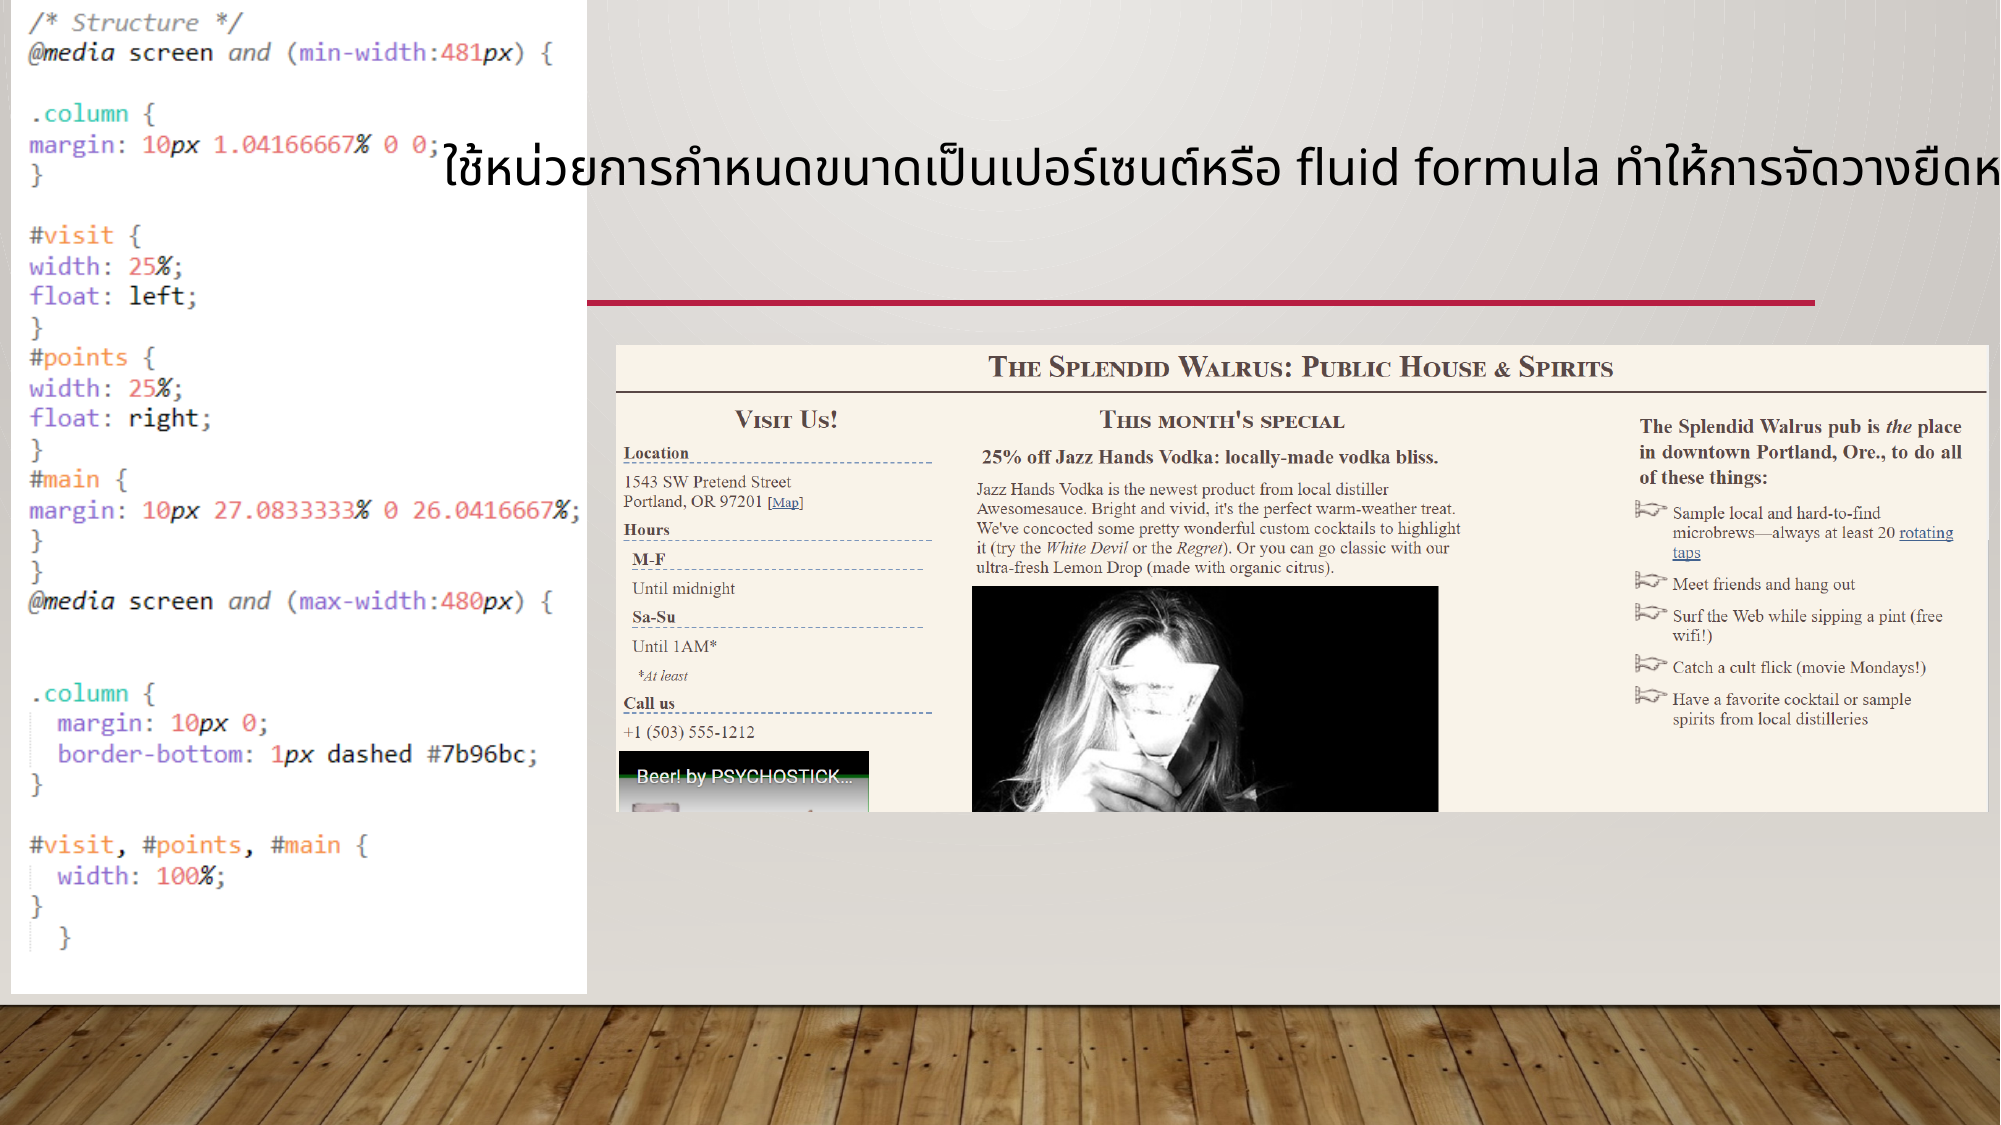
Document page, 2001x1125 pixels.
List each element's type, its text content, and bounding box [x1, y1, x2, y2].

picture [0, 1005, 2000, 1125]
picture [11, 0, 587, 995]
text_box ใช้หน่วยการกำหนดขนาดเป็นเปอร์เซนต์หรือ fluid formula ทำให้การจัดวางยืดหยุ่นขึ้น [587, 128, 2000, 203]
picture [615, 345, 1989, 812]
